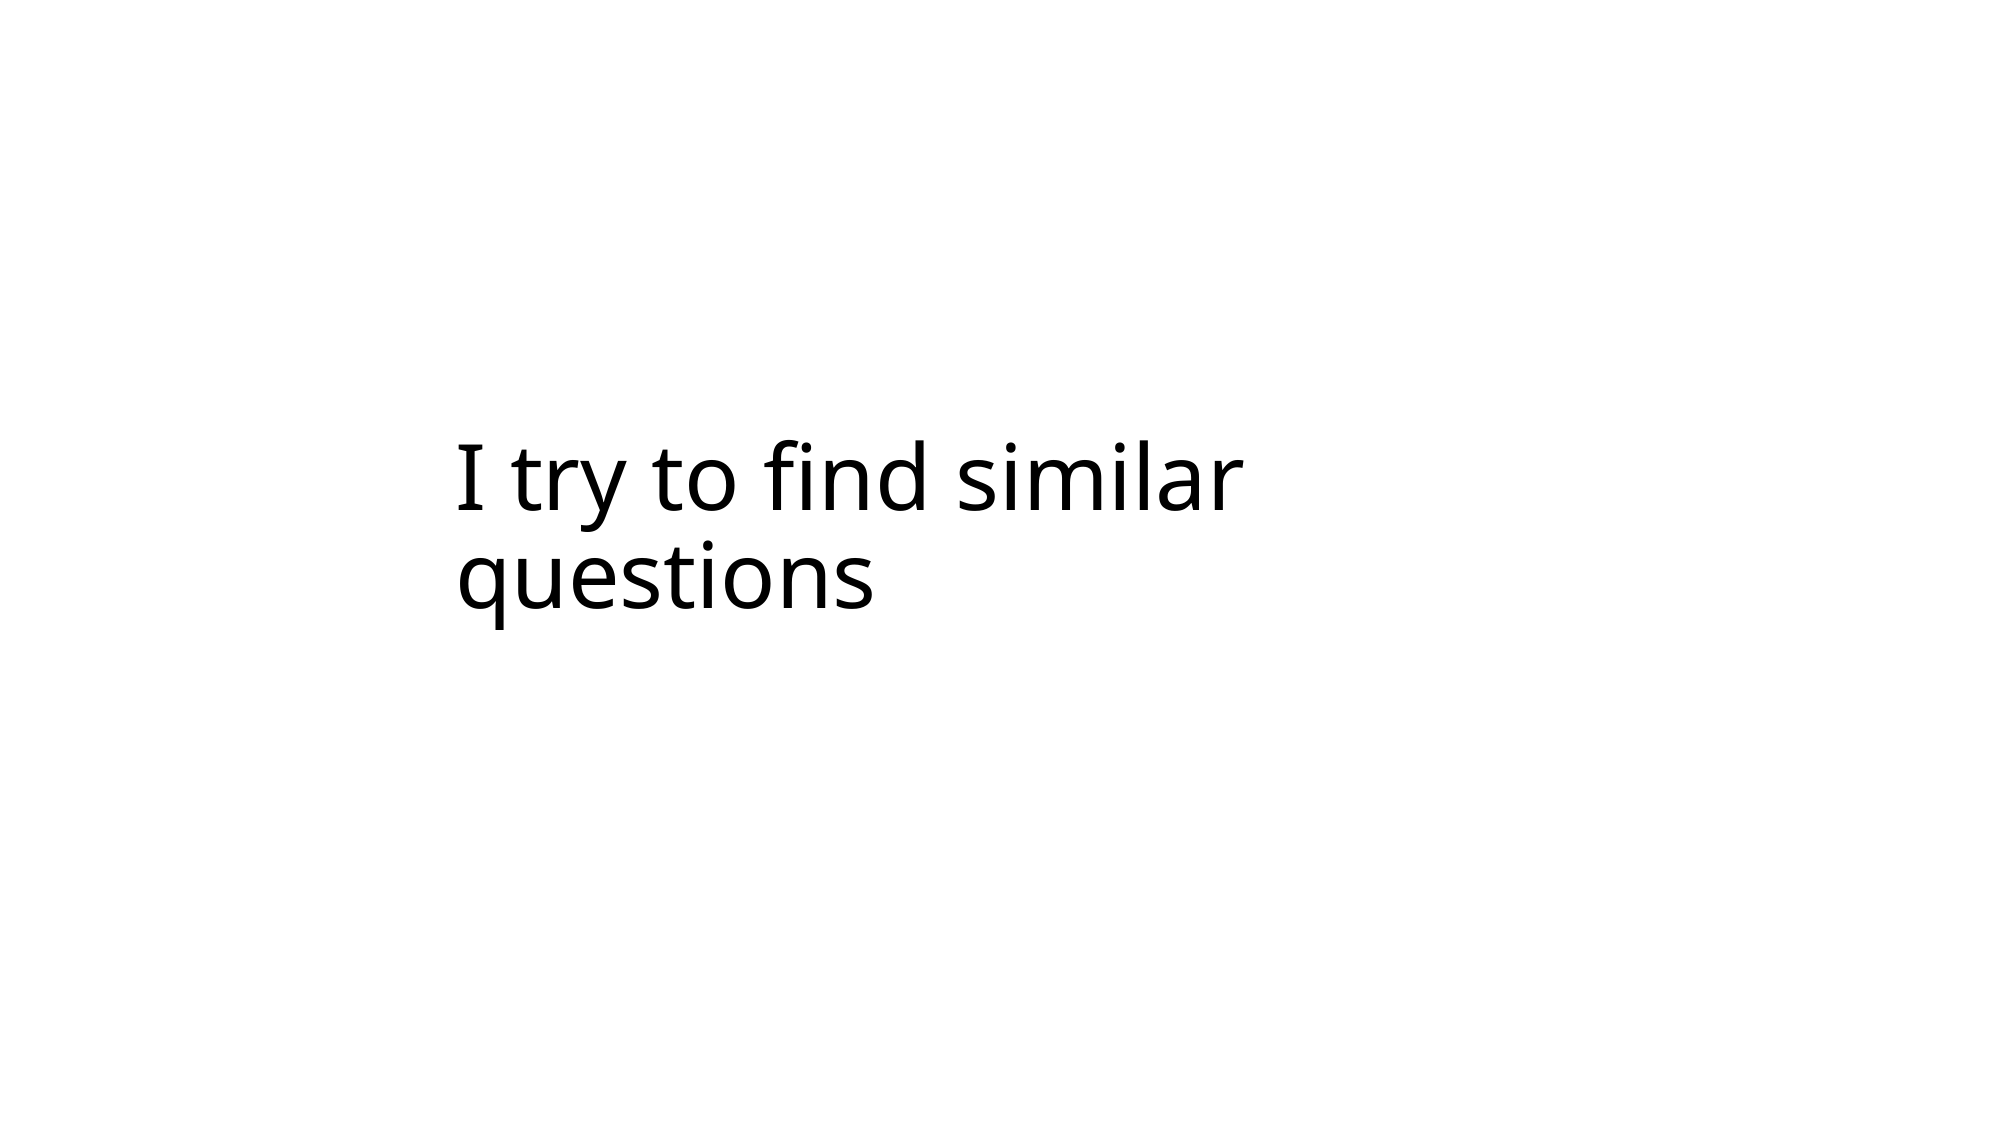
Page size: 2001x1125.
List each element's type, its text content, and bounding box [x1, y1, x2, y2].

title I try to find similar questions [440, 421, 1560, 639]
